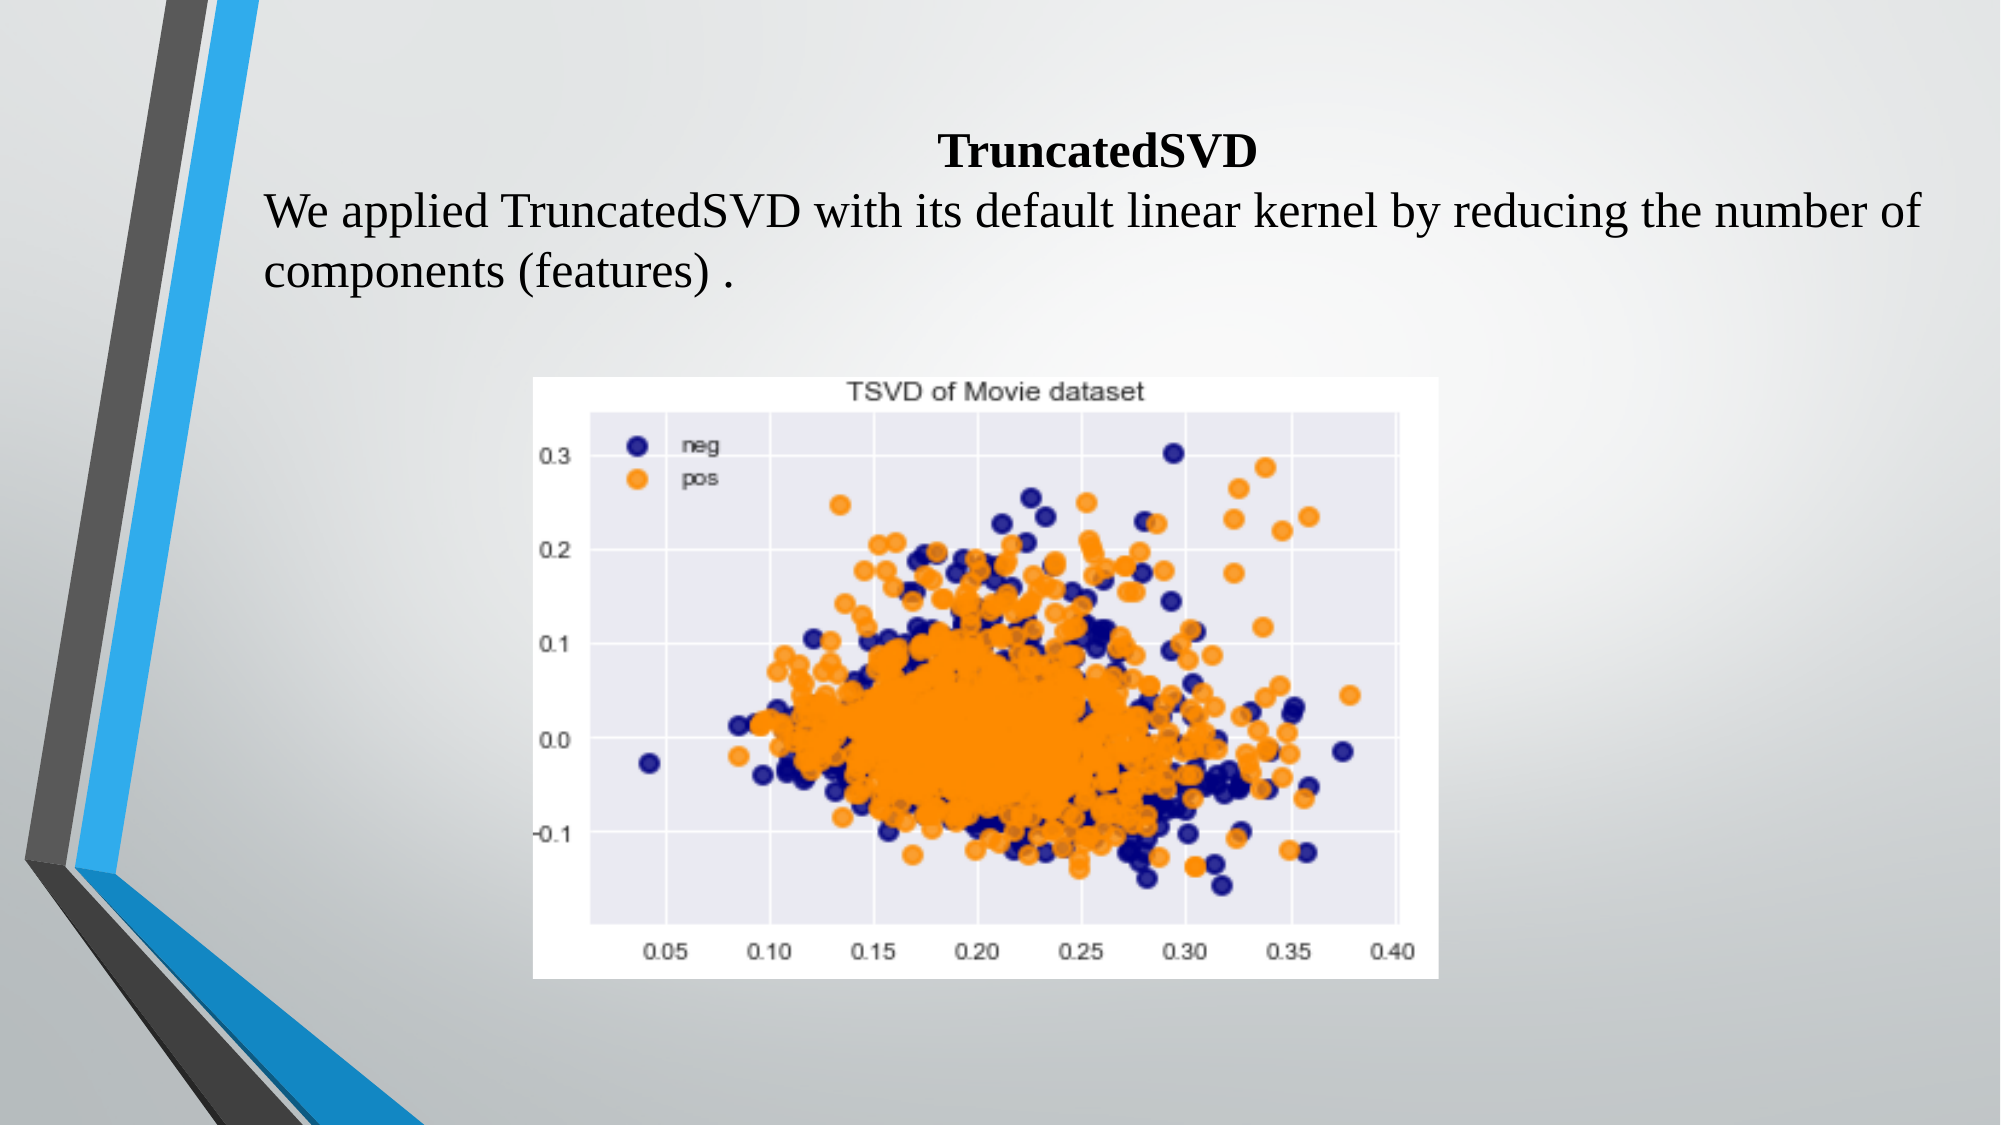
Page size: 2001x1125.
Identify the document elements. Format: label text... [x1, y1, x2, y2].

text_box TruncatedSVD We applied TruncatedSVD with its default linear kernel by reducing the number of components (features) . [248, 109, 1947, 305]
picture [532, 376, 1439, 979]
